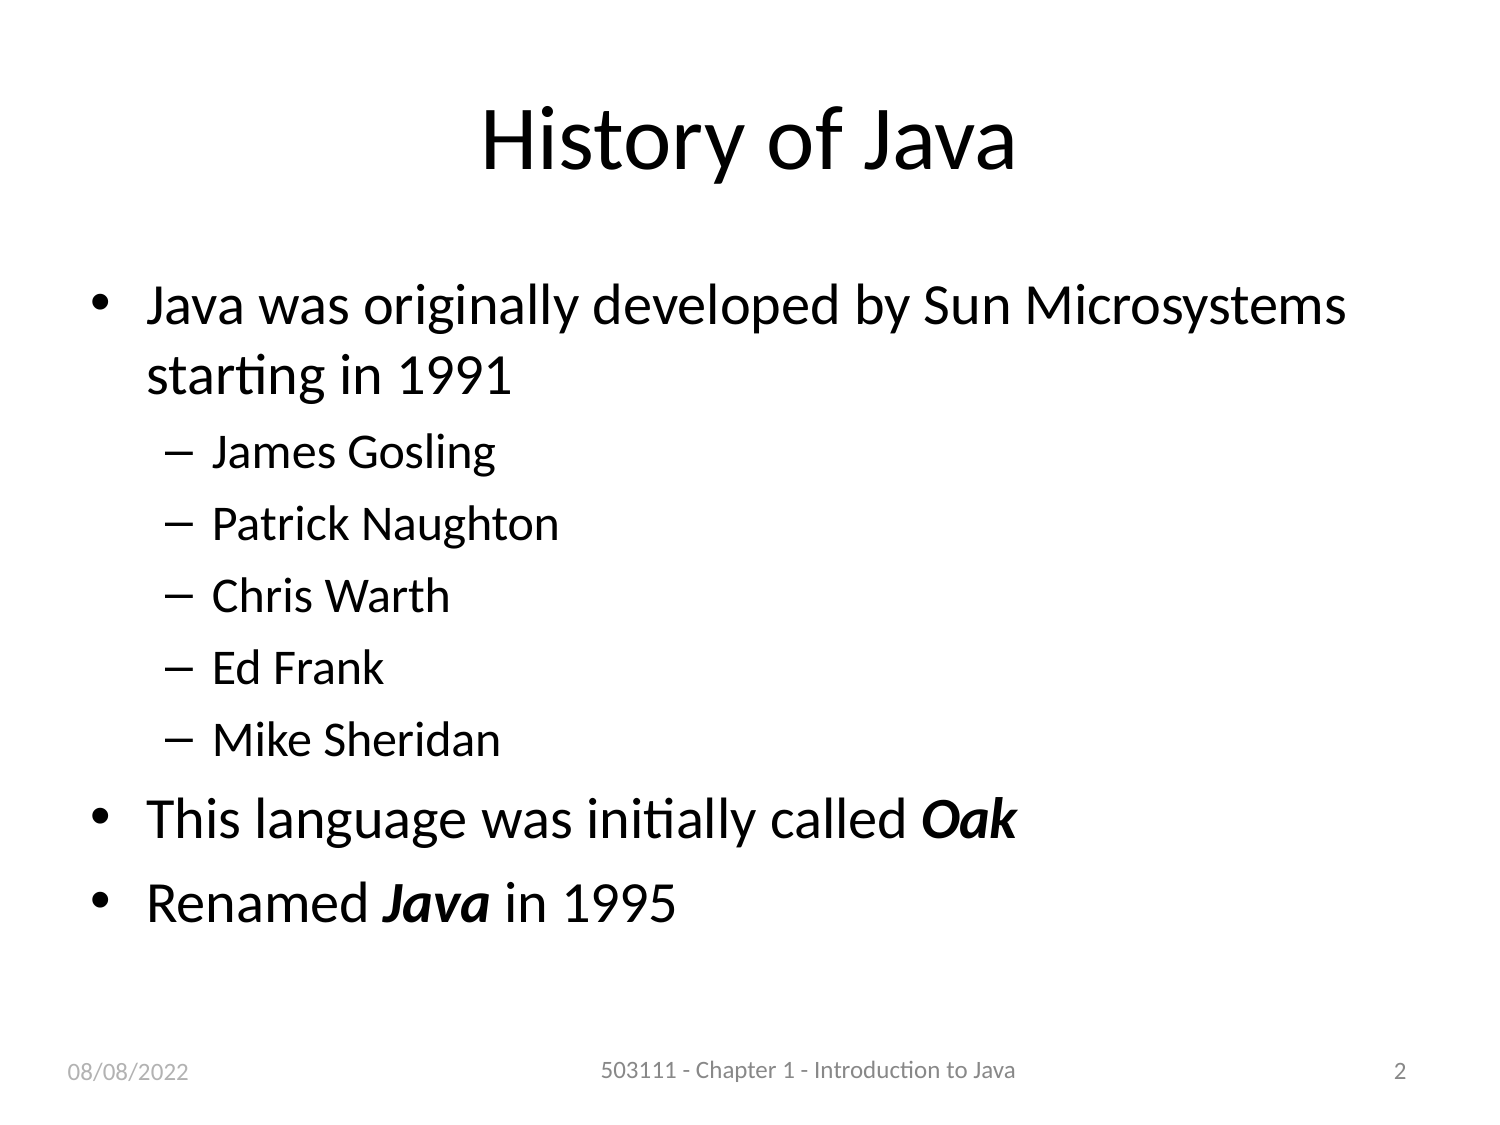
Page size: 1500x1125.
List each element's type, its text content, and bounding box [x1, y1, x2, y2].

footer 503111 - Chapter 1 - Introduction to Java [528, 1057, 1088, 1125]
slide_number 2 [1387, 1058, 1428, 1088]
text_box Java was originally developed by Sun Microsystems starting in 1991 James Gosling Patrick Naughton Chris Warth Ed Frank Mike Sheridan This language was initially called Oak Renamed Java in 1995 [87, 264, 1354, 935]
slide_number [67, 1055, 413, 1086]
title History of Java [478, 75, 1022, 264]
